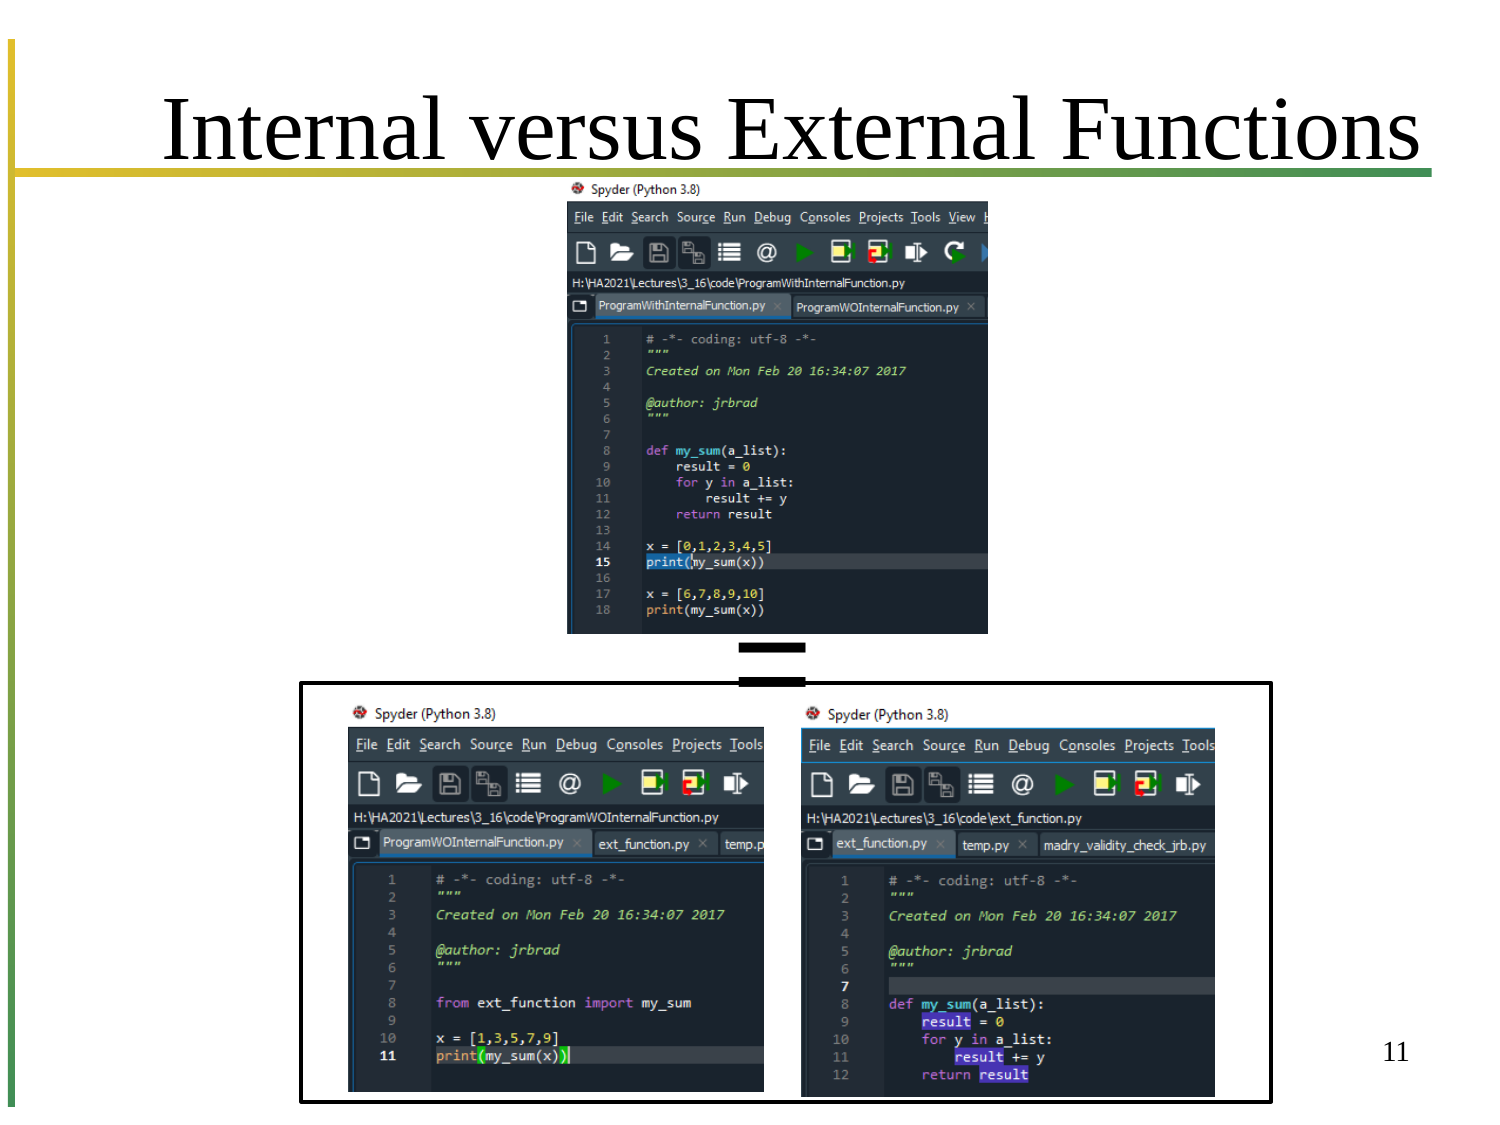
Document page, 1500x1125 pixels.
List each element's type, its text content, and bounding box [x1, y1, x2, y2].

text_box = [717, 642, 828, 681]
slide_number 11 [1276, 1024, 1426, 1103]
title Internal versus External Functions [134, 45, 1452, 200]
picture [566, 178, 988, 634]
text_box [301, 682, 1272, 1102]
